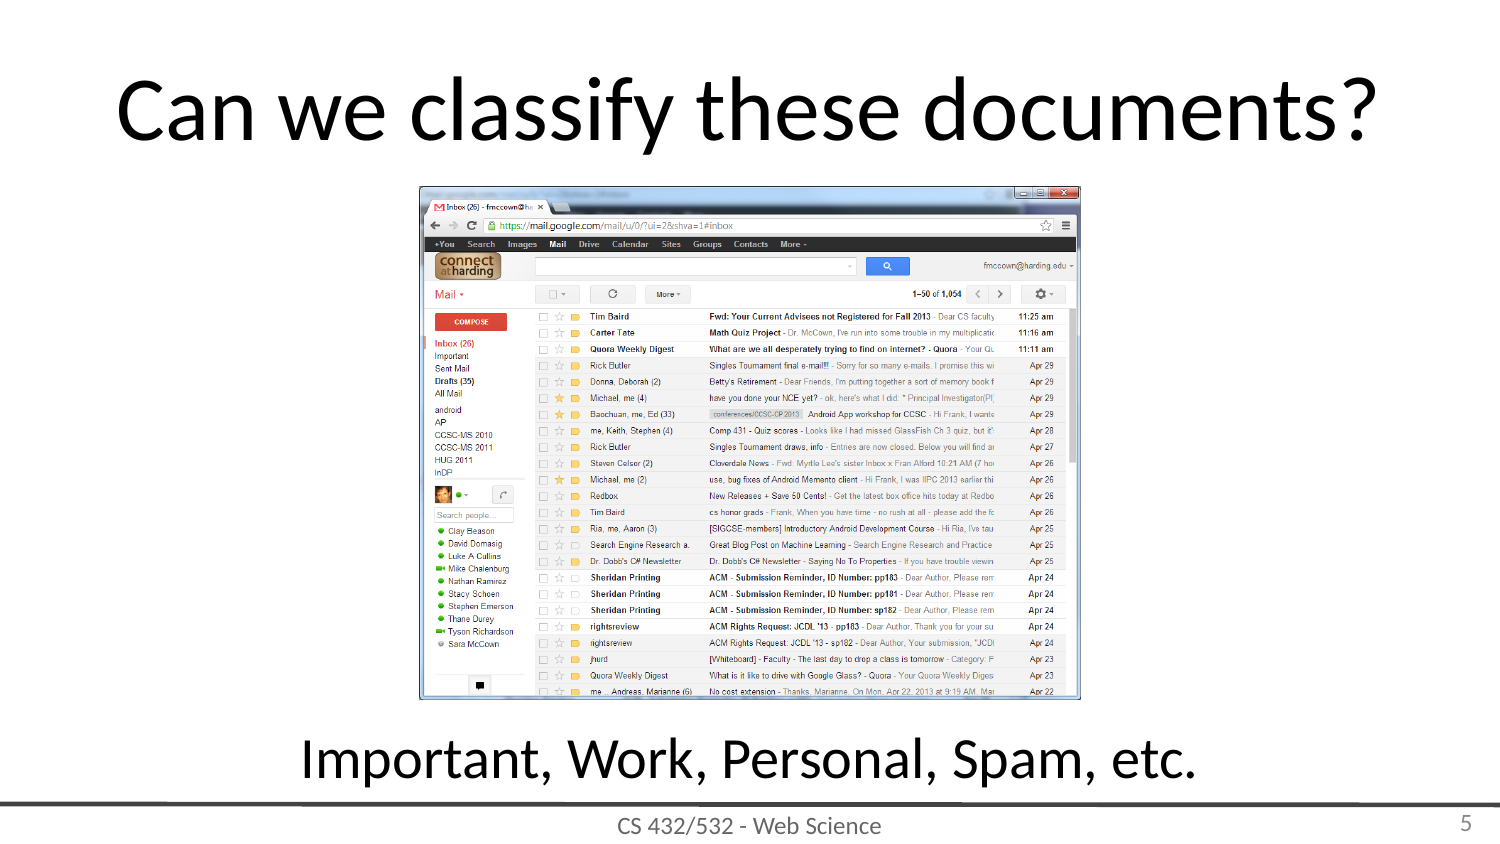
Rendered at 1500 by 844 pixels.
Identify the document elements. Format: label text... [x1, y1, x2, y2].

slide_number ‹#› [1137, 798, 1488, 844]
text_box Important, Work, Personal, Spam, etc. [194, 712, 1306, 777]
picture [419, 186, 1081, 701]
title Can we classify these documents? [75, 33, 1425, 175]
